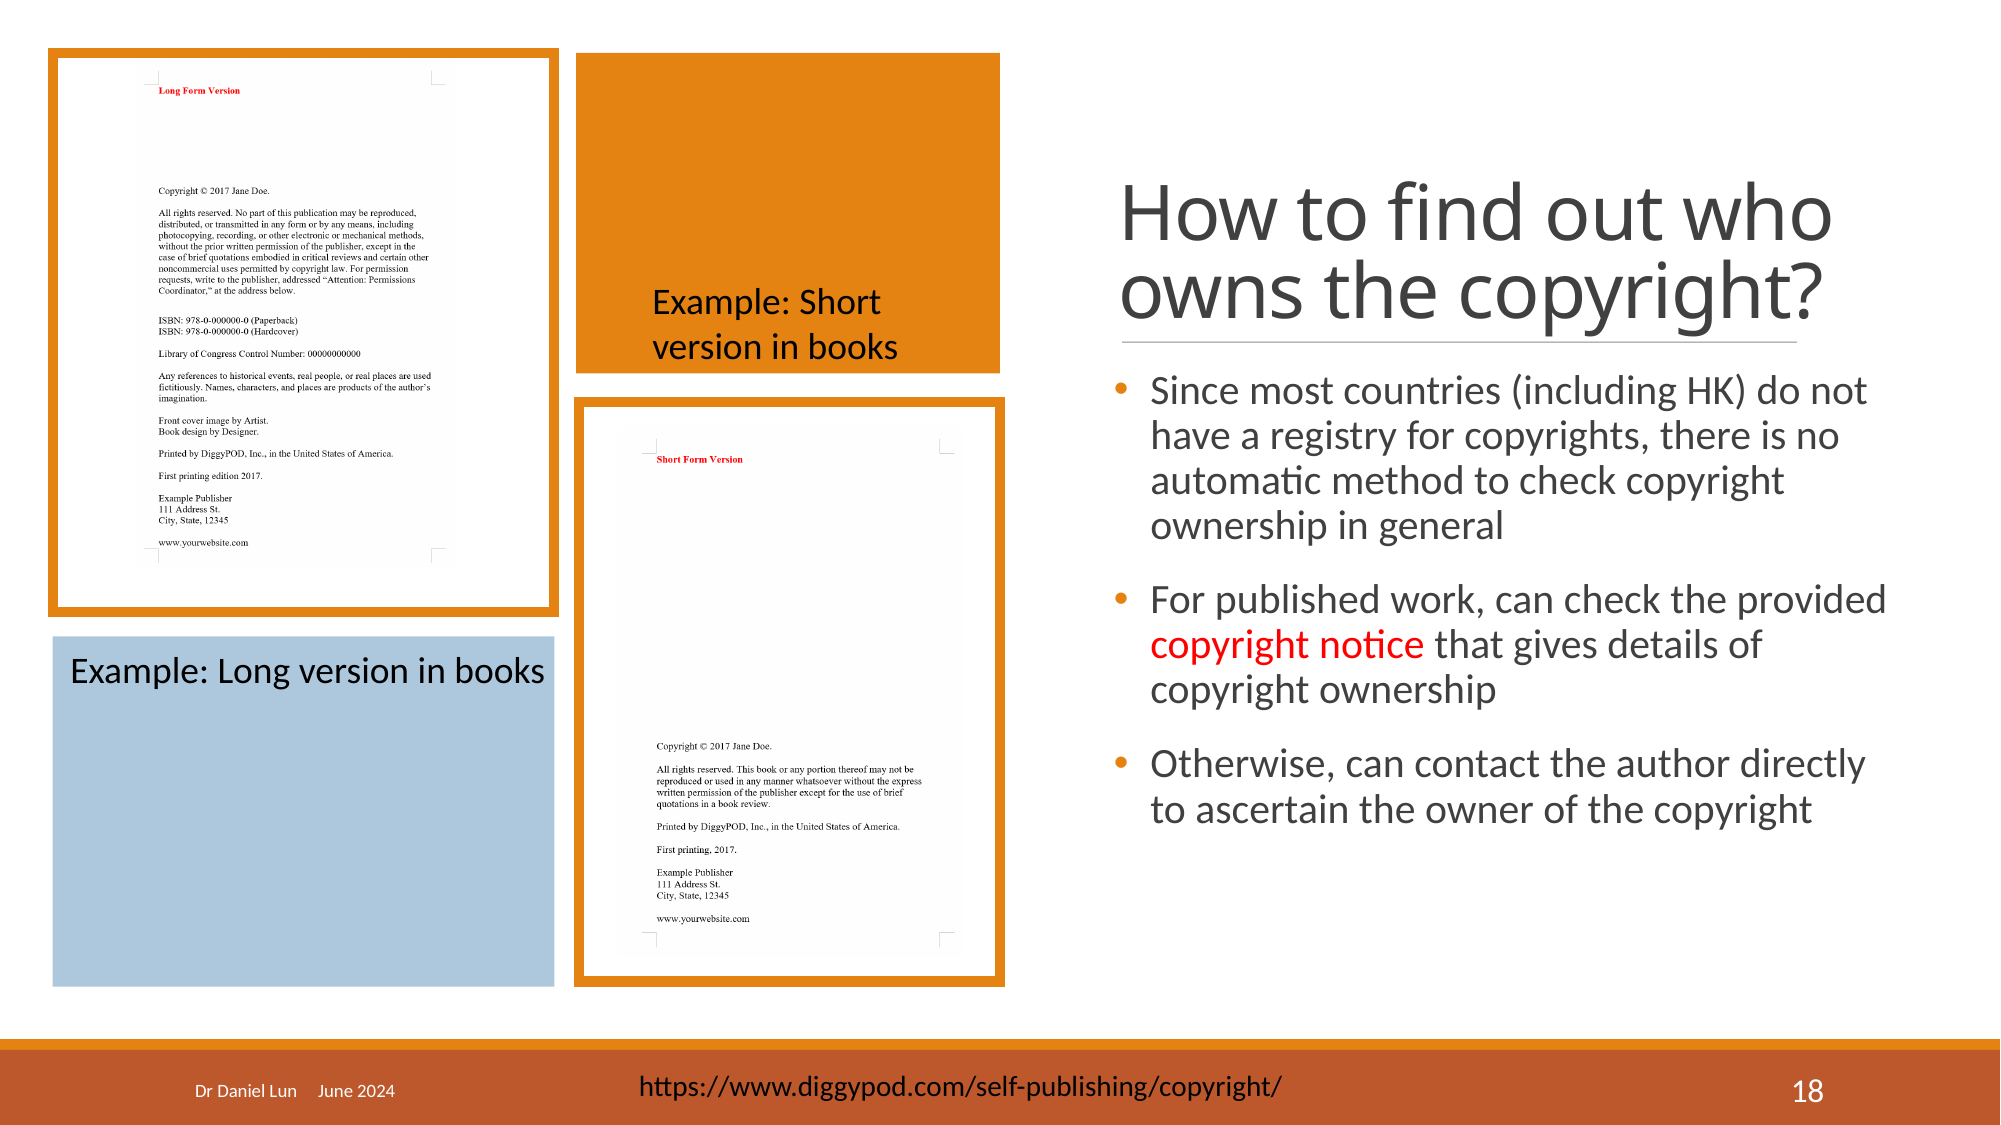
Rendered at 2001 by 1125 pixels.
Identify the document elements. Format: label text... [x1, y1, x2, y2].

picture [135, 57, 457, 569]
text_box [578, 401, 1001, 983]
text_box [0, 0, 2000, 1038]
text_box https://www.diggypod.com/self-publishing/copyright/ [624, 1059, 1625, 1110]
text_box Example: Long version in books [55, 639, 561, 699]
text_box [0, 1038, 2000, 1049]
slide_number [180, 1059, 586, 1120]
text_box [575, 51, 1001, 375]
text_box [0, 1049, 2000, 1125]
slide_number 18 [1624, 1059, 1840, 1120]
list Since most countries (including HK) do not have a registry for copyrights, there is no automatic method to check copyright ownership in general For published work, can check the provided copyright notice that gives details of copyright ownership Otherwise, can contact the author directly to ascertain the owner of the copyright [1103, 360, 1895, 963]
text_box Example: Short version in books [637, 269, 998, 375]
text_box [51, 635, 556, 988]
title How to find out who owns the copyright? [1103, 104, 1895, 343]
text_box [51, 51, 556, 613]
picture [617, 426, 962, 958]
